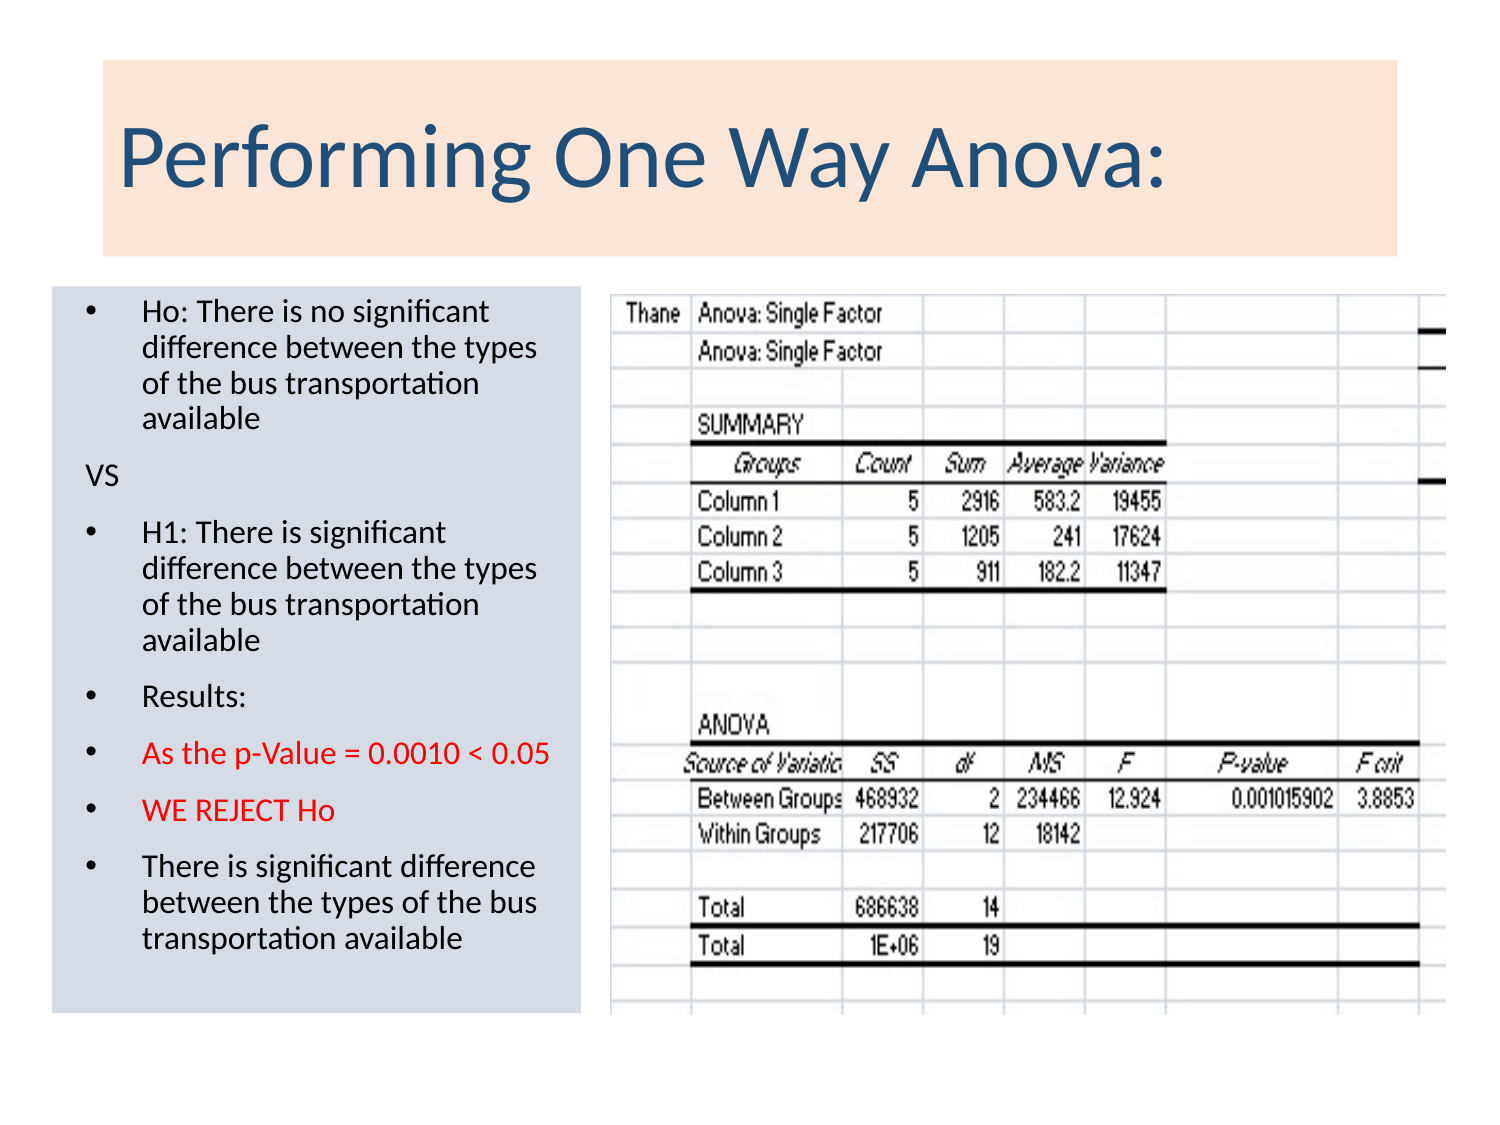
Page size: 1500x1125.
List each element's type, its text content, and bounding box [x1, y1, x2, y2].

picture [610, 294, 1446, 1015]
title Performing One Way Anova: [103, 59, 1397, 257]
list Ho: There is no significant difference between the types of the bus transportation available VS H1: There is significant difference between the types of the bus transportation available Results: As the p-Value = 0.0010 < 0.05 WE REJECT Ho There is significant difference between the types of the bus transportation available [51, 286, 581, 1014]
